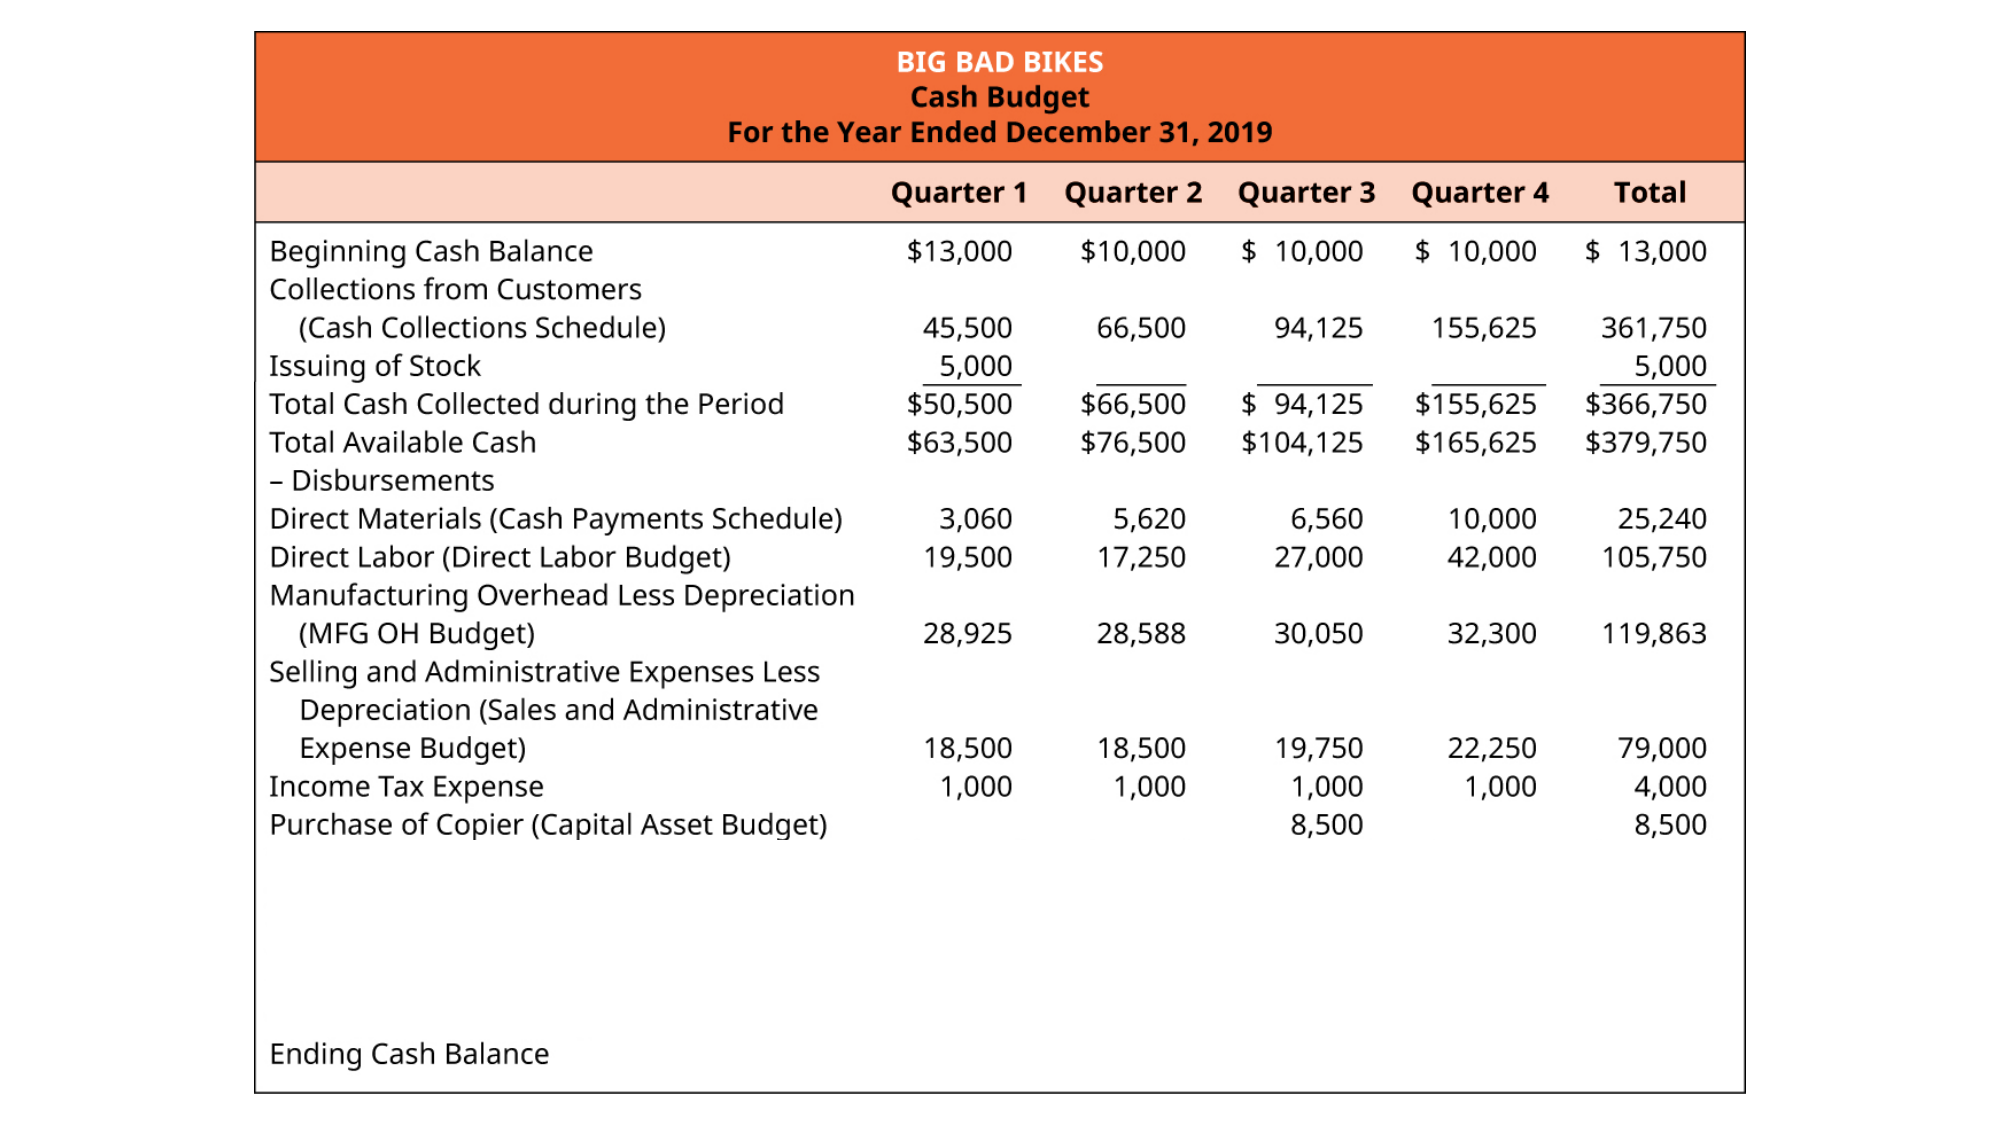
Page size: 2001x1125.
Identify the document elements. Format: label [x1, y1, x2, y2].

picture [254, 30, 1746, 1094]
